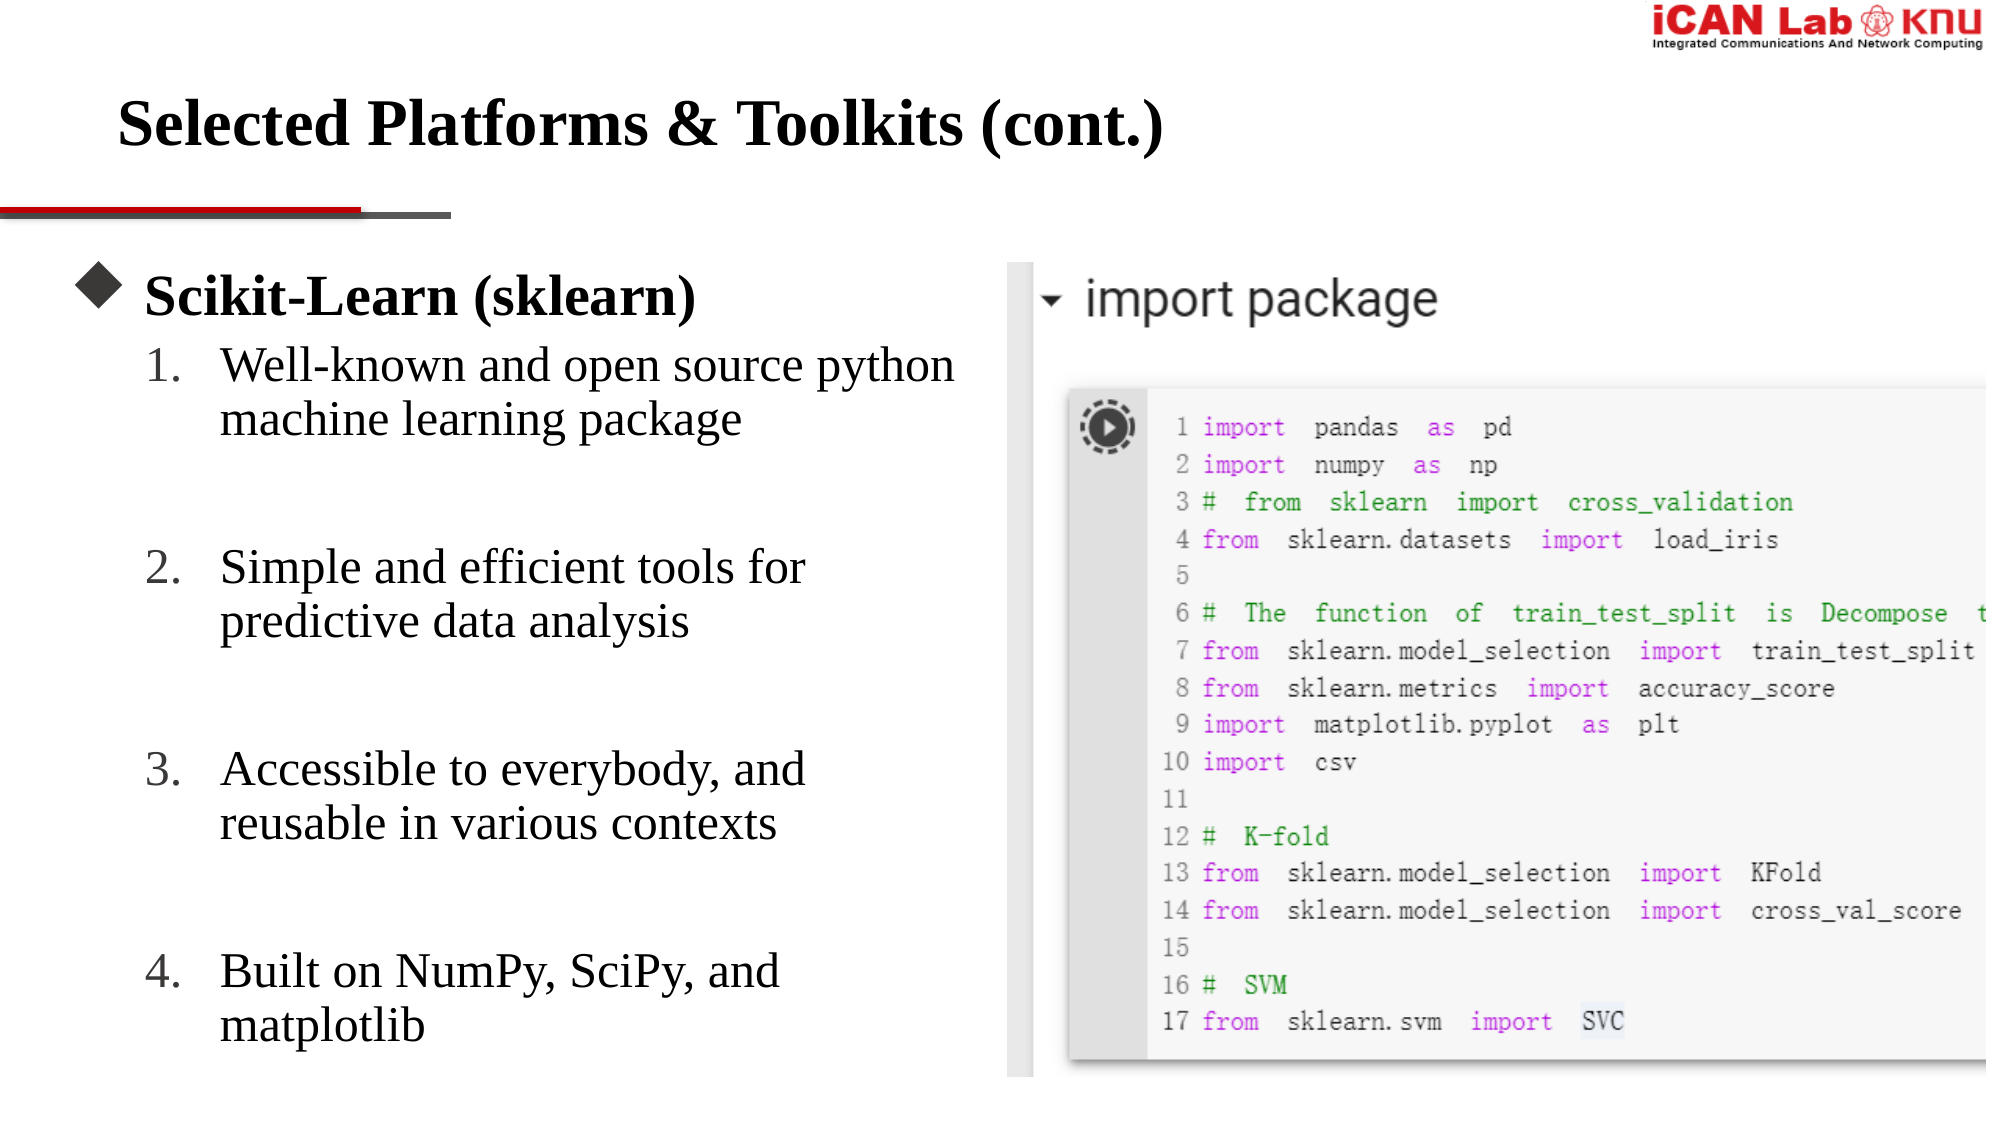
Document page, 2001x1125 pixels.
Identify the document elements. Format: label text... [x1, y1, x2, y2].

picture [1645, 1, 1988, 54]
picture [1007, 262, 1986, 1077]
title Selected Platforms & Toolkits (cont.) [102, 48, 1669, 200]
list Scikit-Learn (sklearn) Well-known and open source python machine learning package Simple and efficient tools for predictive data analysis Accessible to everybody, and reusable in various contexts Built on NumPy, SciPy, and matplotlib [55, 257, 1000, 1077]
